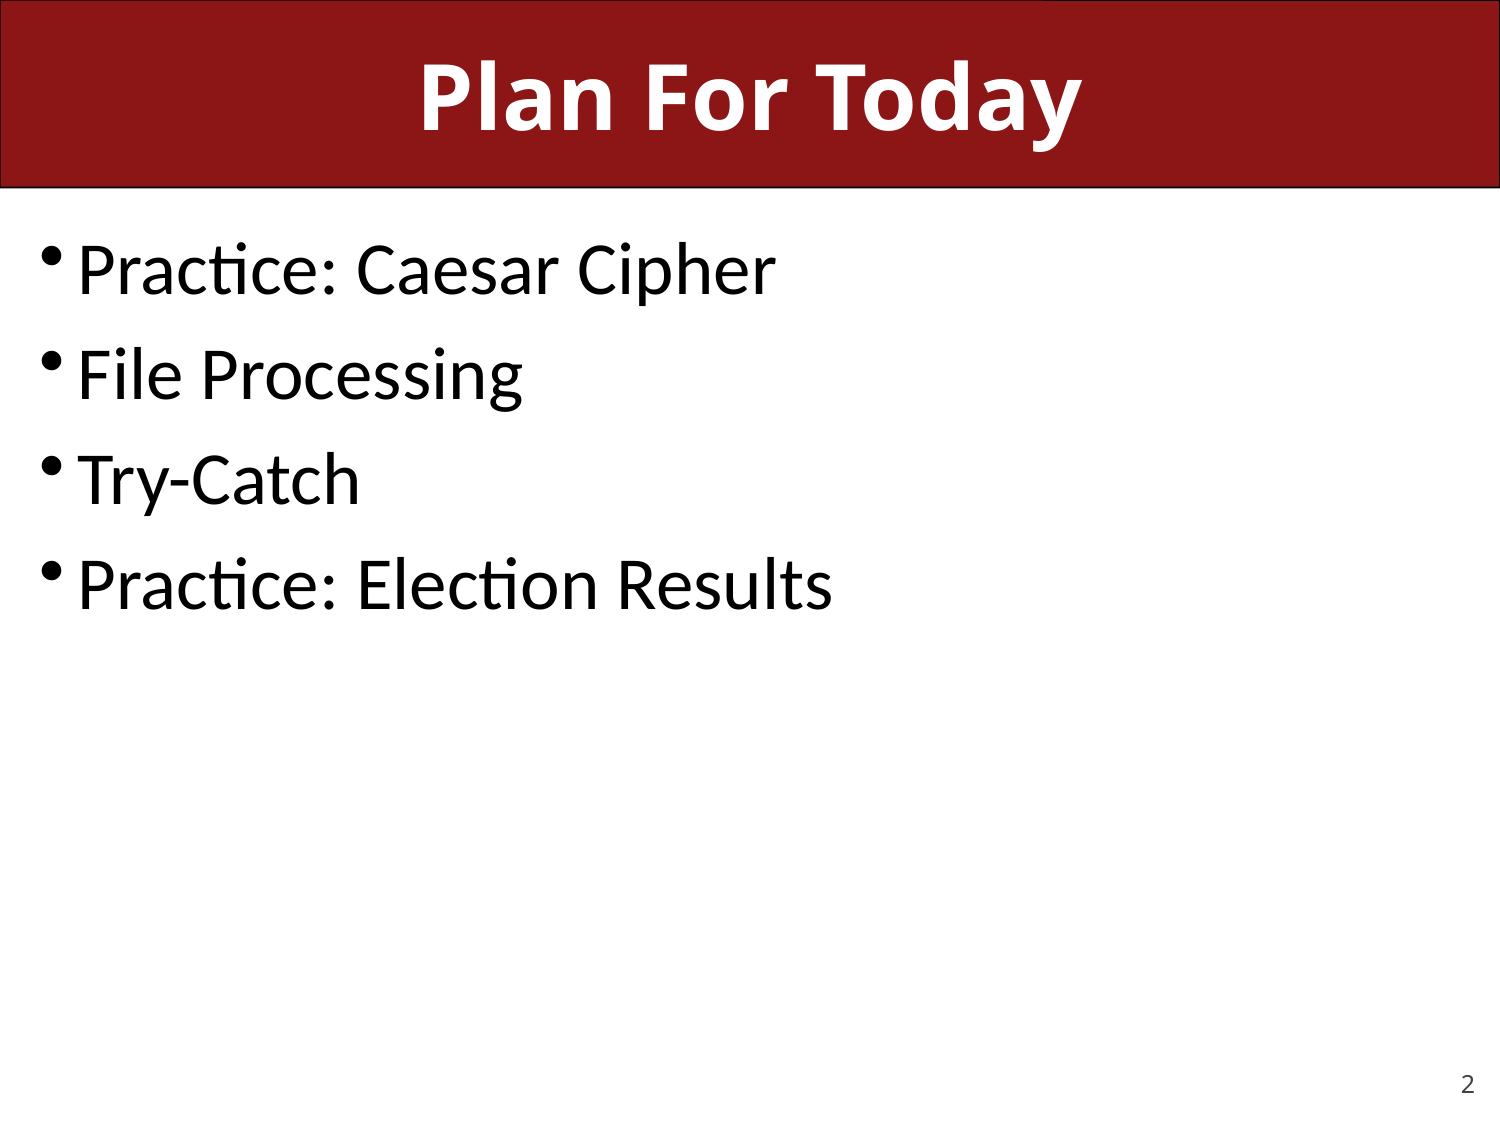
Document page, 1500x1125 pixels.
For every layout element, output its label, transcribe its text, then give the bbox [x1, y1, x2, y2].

title Plan For Today [75, 0, 1425, 188]
list Practice: Caesar Cipher File Processing Try-Catch Practice: Election Results [24, 212, 1475, 1063]
